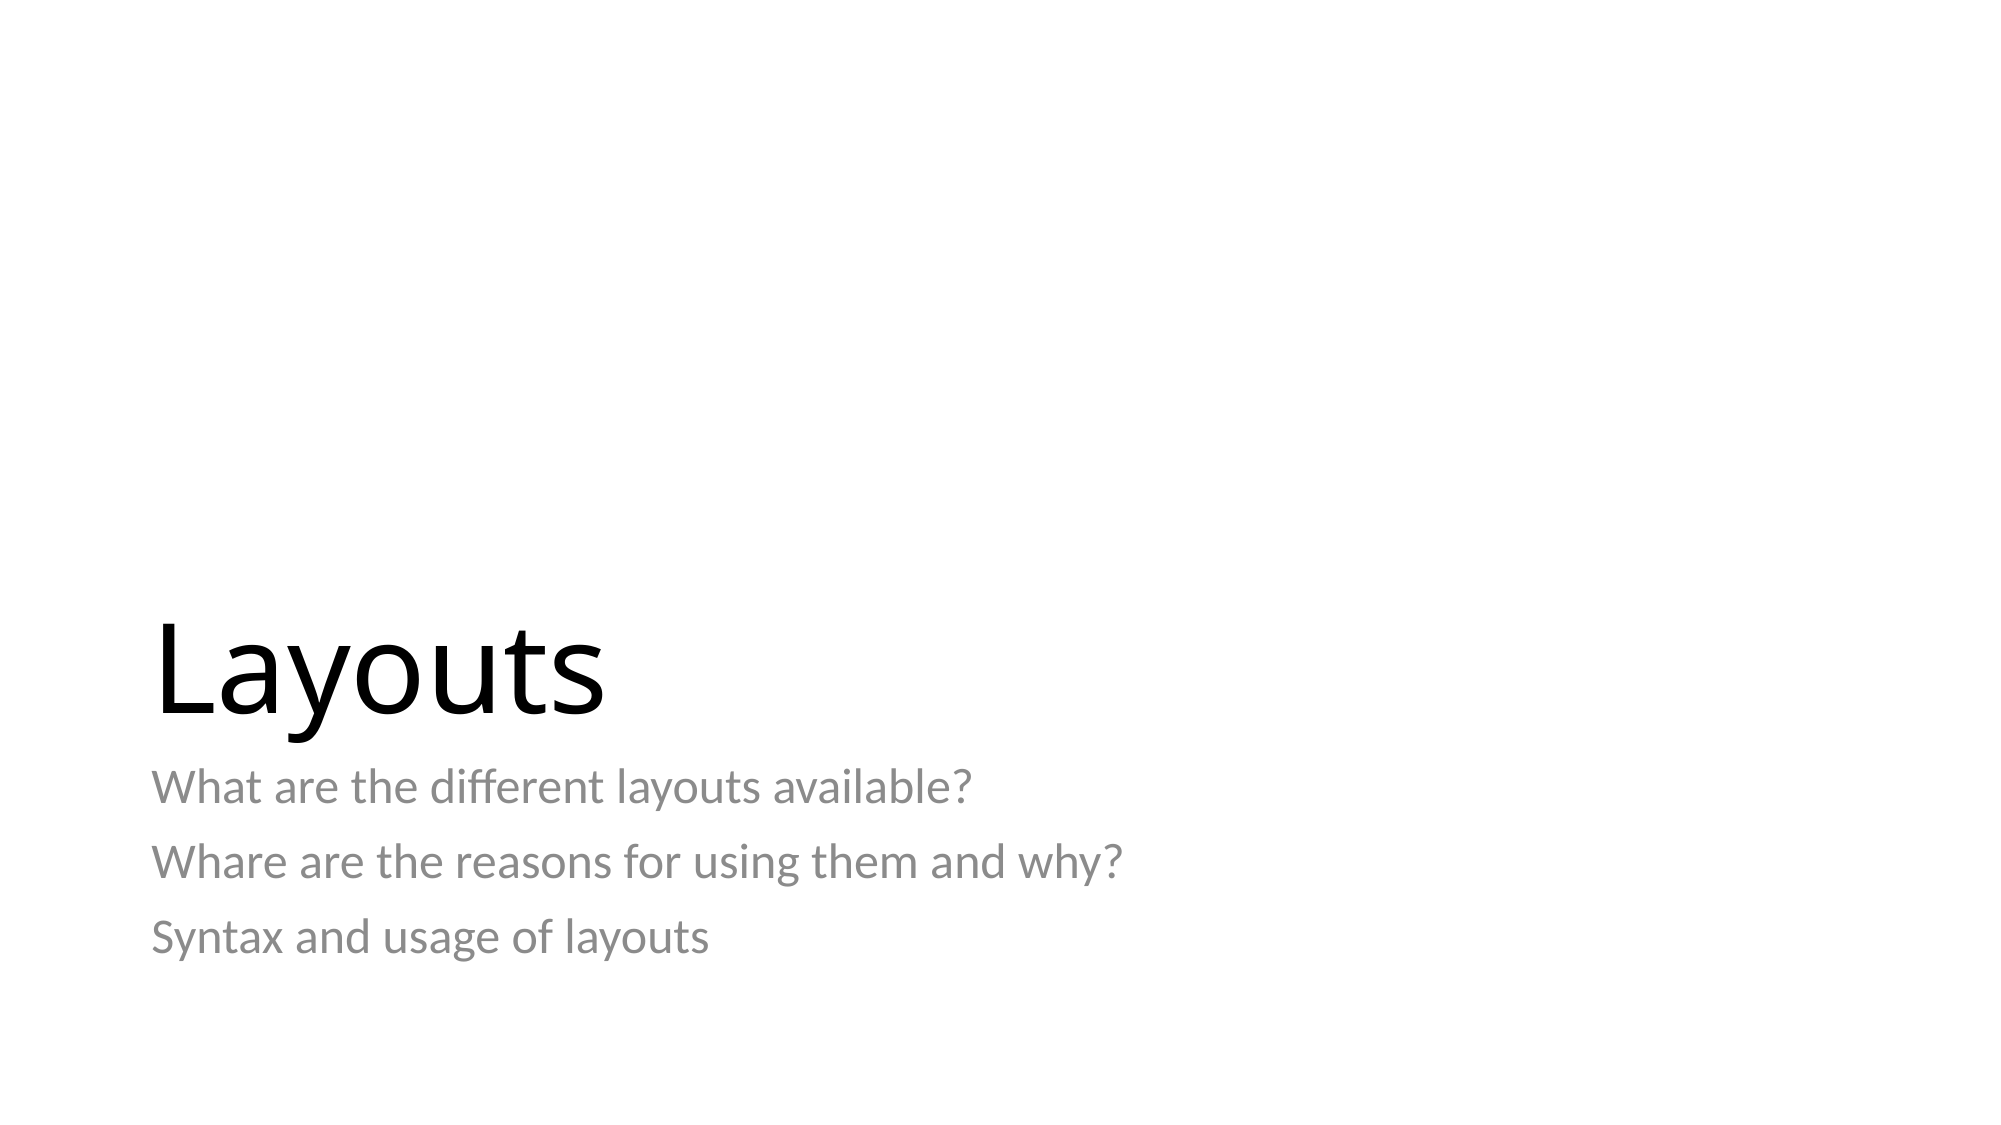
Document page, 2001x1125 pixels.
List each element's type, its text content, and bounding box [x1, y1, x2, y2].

title Layouts [136, 280, 1862, 749]
list What are the different layouts available? Whare are the reasons for using them and why? Syntax and usage of layouts [136, 752, 1862, 999]
